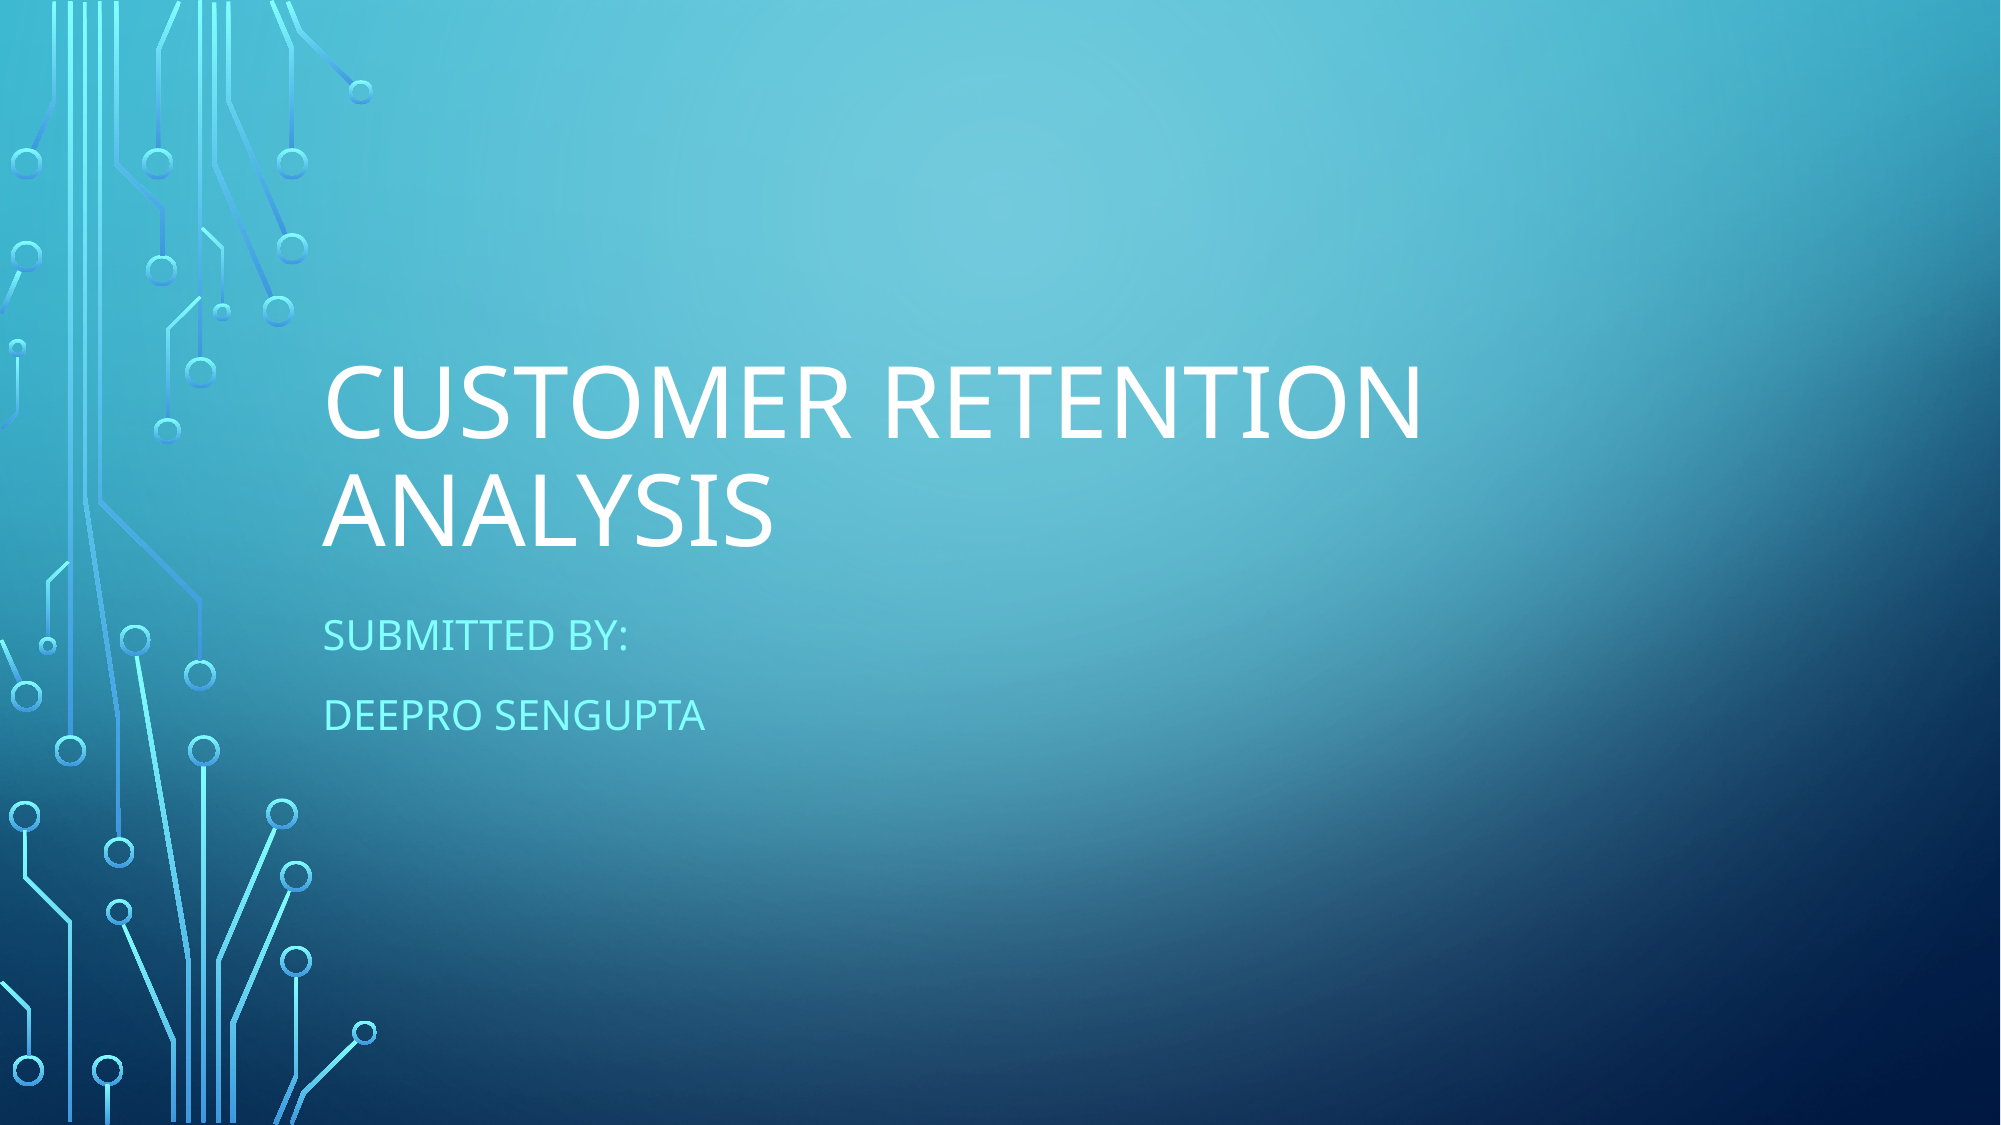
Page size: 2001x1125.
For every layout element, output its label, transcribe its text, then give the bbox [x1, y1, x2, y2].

subtitle Submitted by: Deepro Sengupta [307, 590, 1750, 863]
title Customer Retention Analysis [307, 184, 1750, 576]
